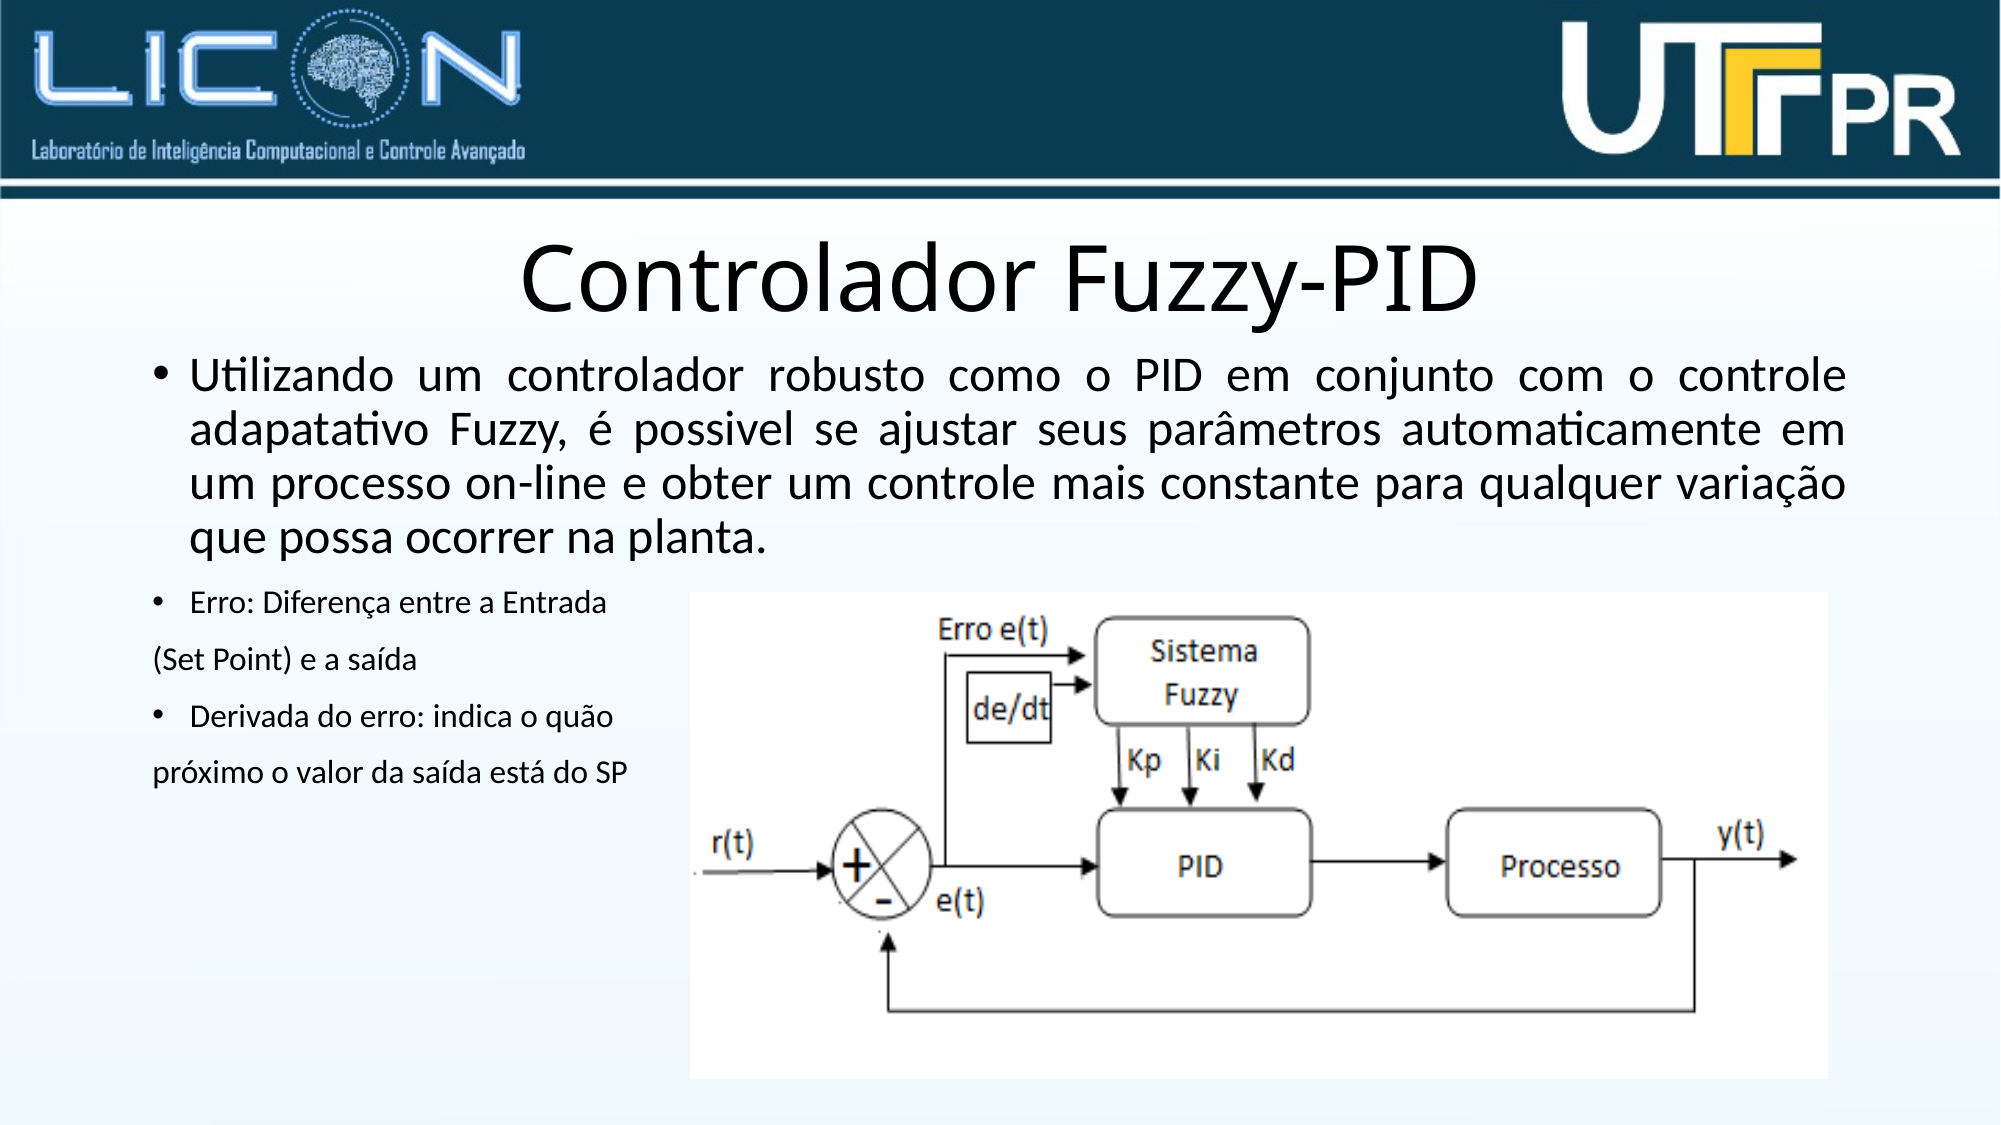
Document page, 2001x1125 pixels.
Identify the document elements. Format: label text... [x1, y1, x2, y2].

list Utilizando um controlador robusto como o PID em conjunto com o controle adapatativo Fuzzy, é possivel se ajustar seus parâmetros automaticamente em um processo on-line e obter um controle mais constante para qualquer variação que possa ocorrer na planta. Erro: Diferença entre a Entrada (Set Point) e a saída Derivada do erro: indica o quão próximo o valor da saída está do SP [137, 340, 1863, 1104]
picture [0, 0, 2001, 1125]
title Controlador Fuzzy-PID [137, 172, 1863, 340]
